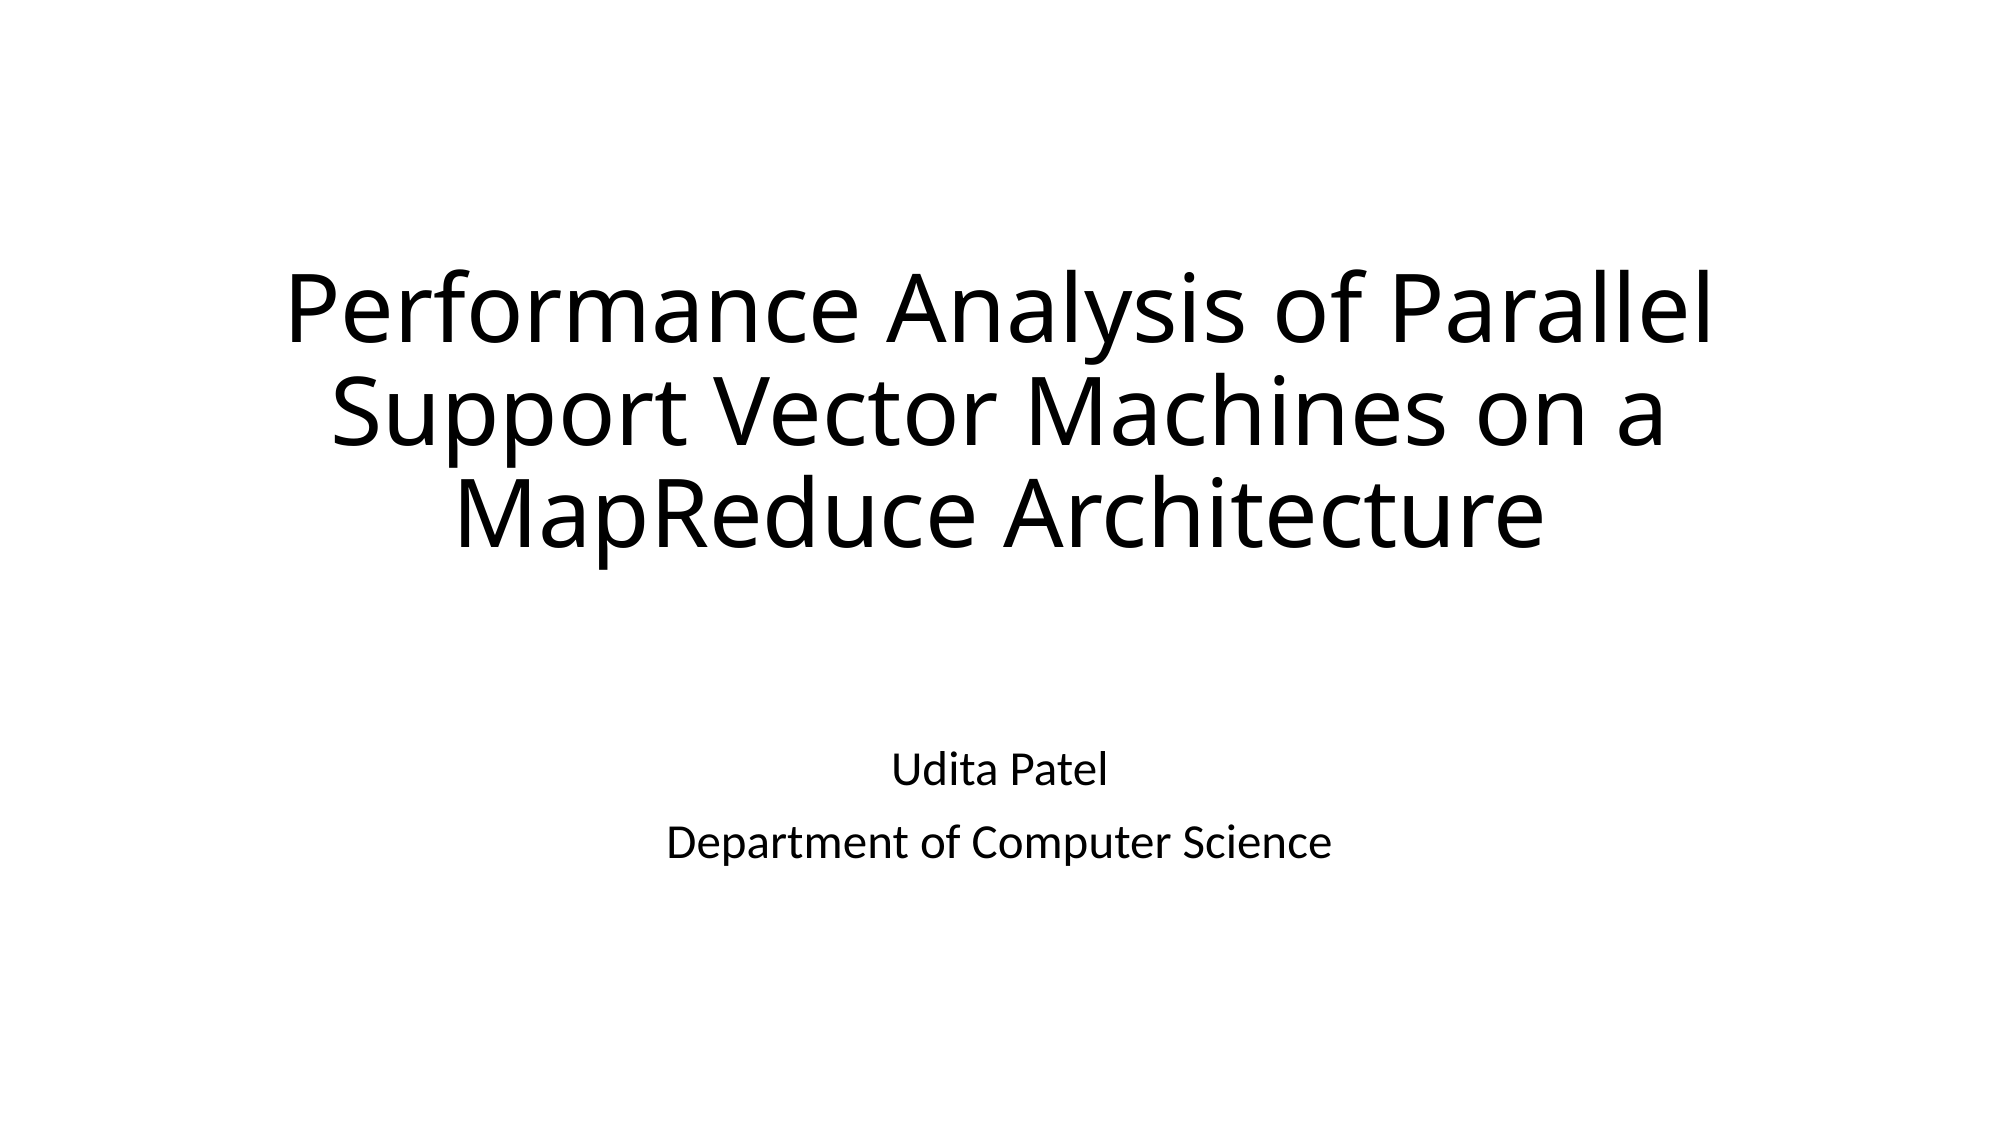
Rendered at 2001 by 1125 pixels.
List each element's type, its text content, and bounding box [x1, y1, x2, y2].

subtitle Udita Patel Department of Computer Science [249, 735, 1750, 878]
title Performance Analysis of Parallel Support Vector Machines on a MapReduce Architecture [249, 184, 1750, 576]
